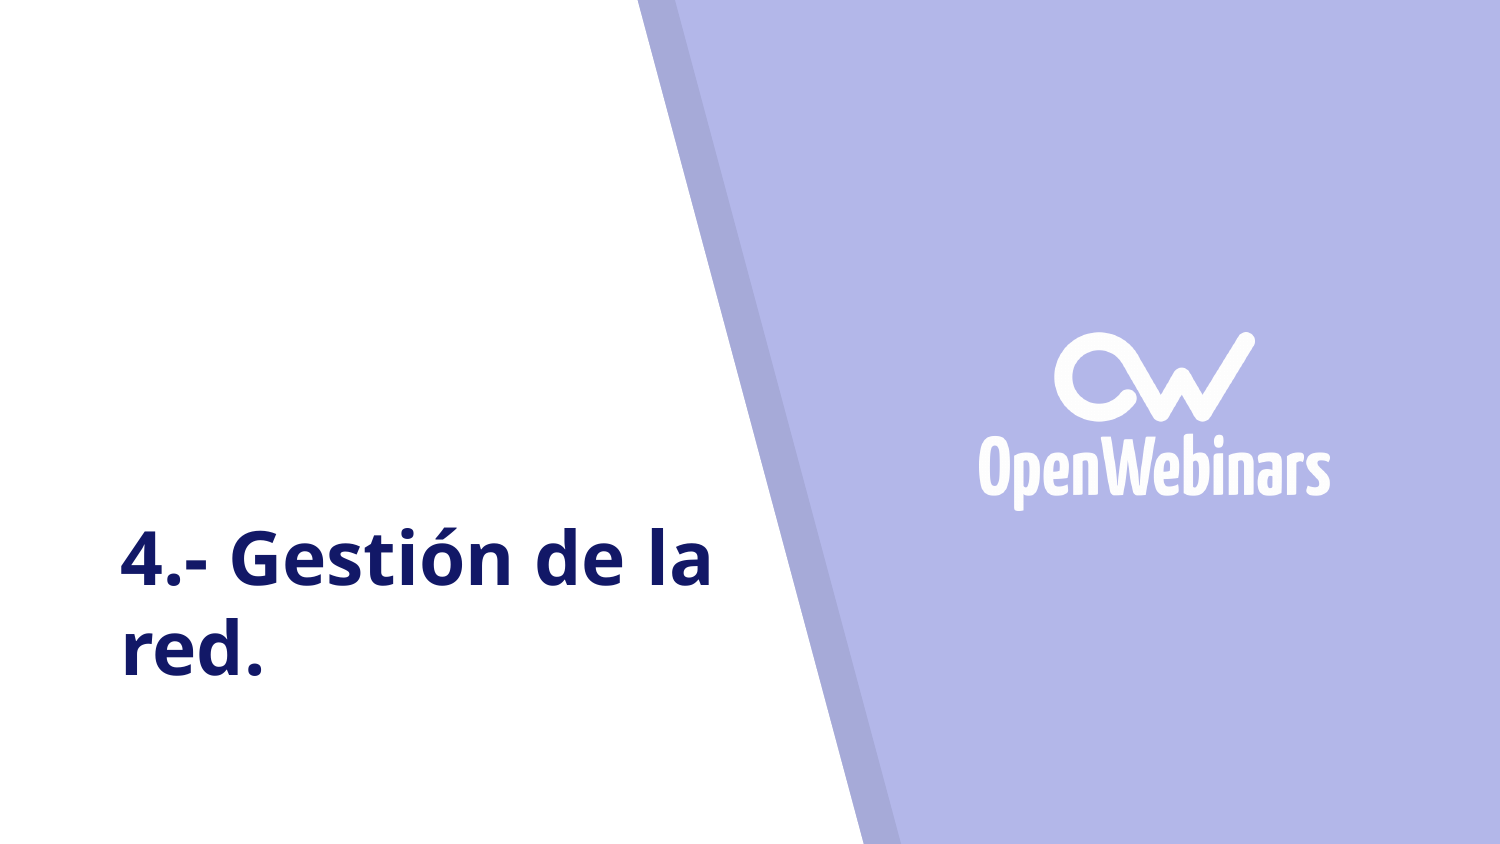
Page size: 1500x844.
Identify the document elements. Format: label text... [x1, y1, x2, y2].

picture [978, 332, 1330, 512]
title 4.- Gestión de la red. [105, 396, 799, 705]
